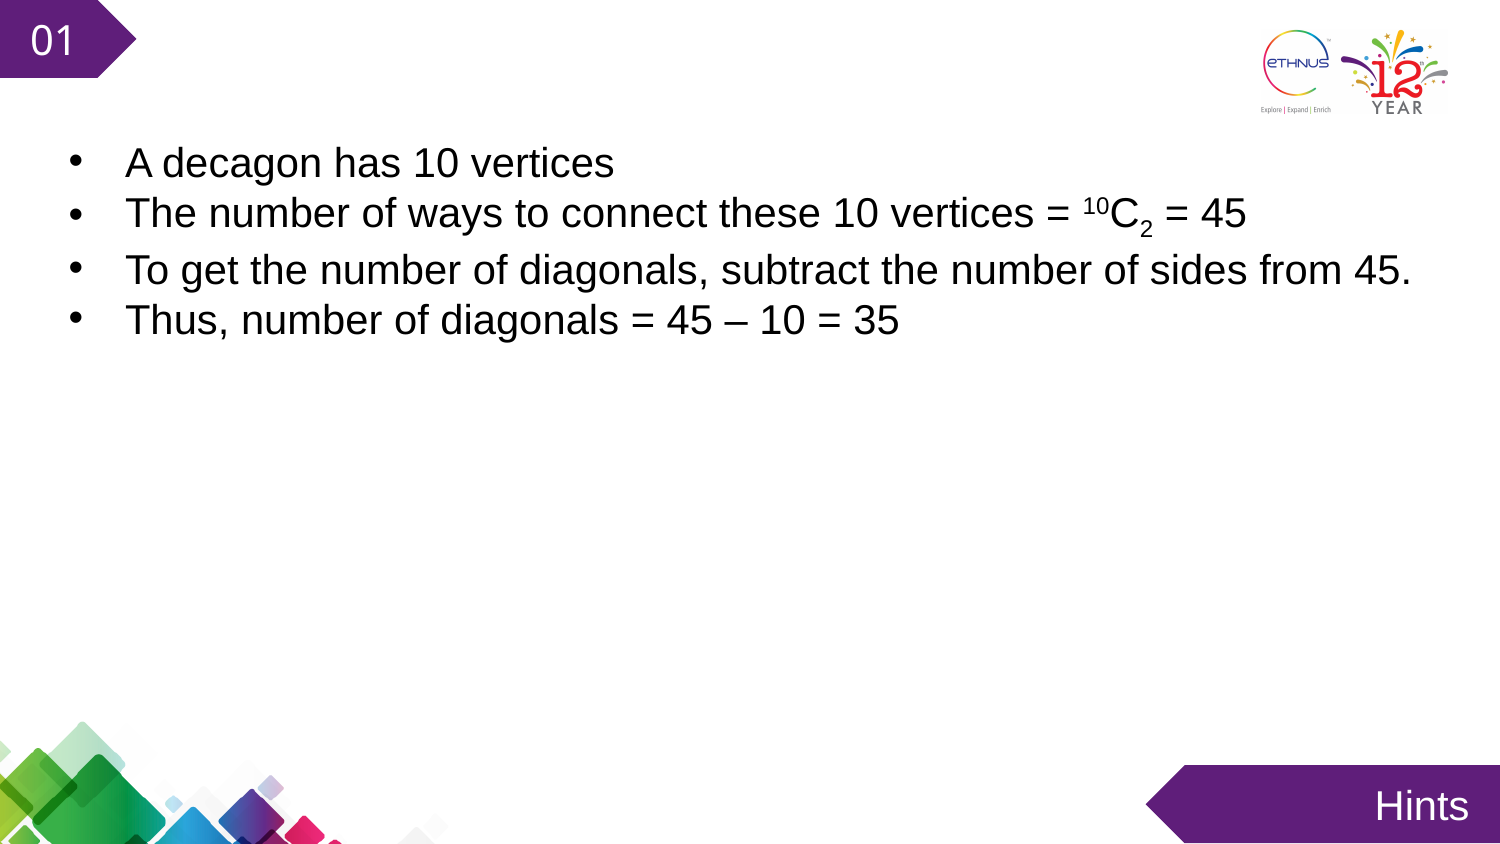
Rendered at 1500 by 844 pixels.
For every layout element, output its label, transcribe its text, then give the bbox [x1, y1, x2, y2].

text_box A decagon has 10 vertices The number of ways to connect these 10 vertices = 10C2 = 45 To get the number of diagonals, subtract the number of sides from 45. Thus, number of diagonals = 45 – 10 = 35 [53, 128, 1447, 396]
picture [0, 706, 732, 844]
picture [1261, 29, 1448, 115]
text_box Hints [1145, 765, 1500, 844]
text_box 01 [0, 0, 137, 78]
